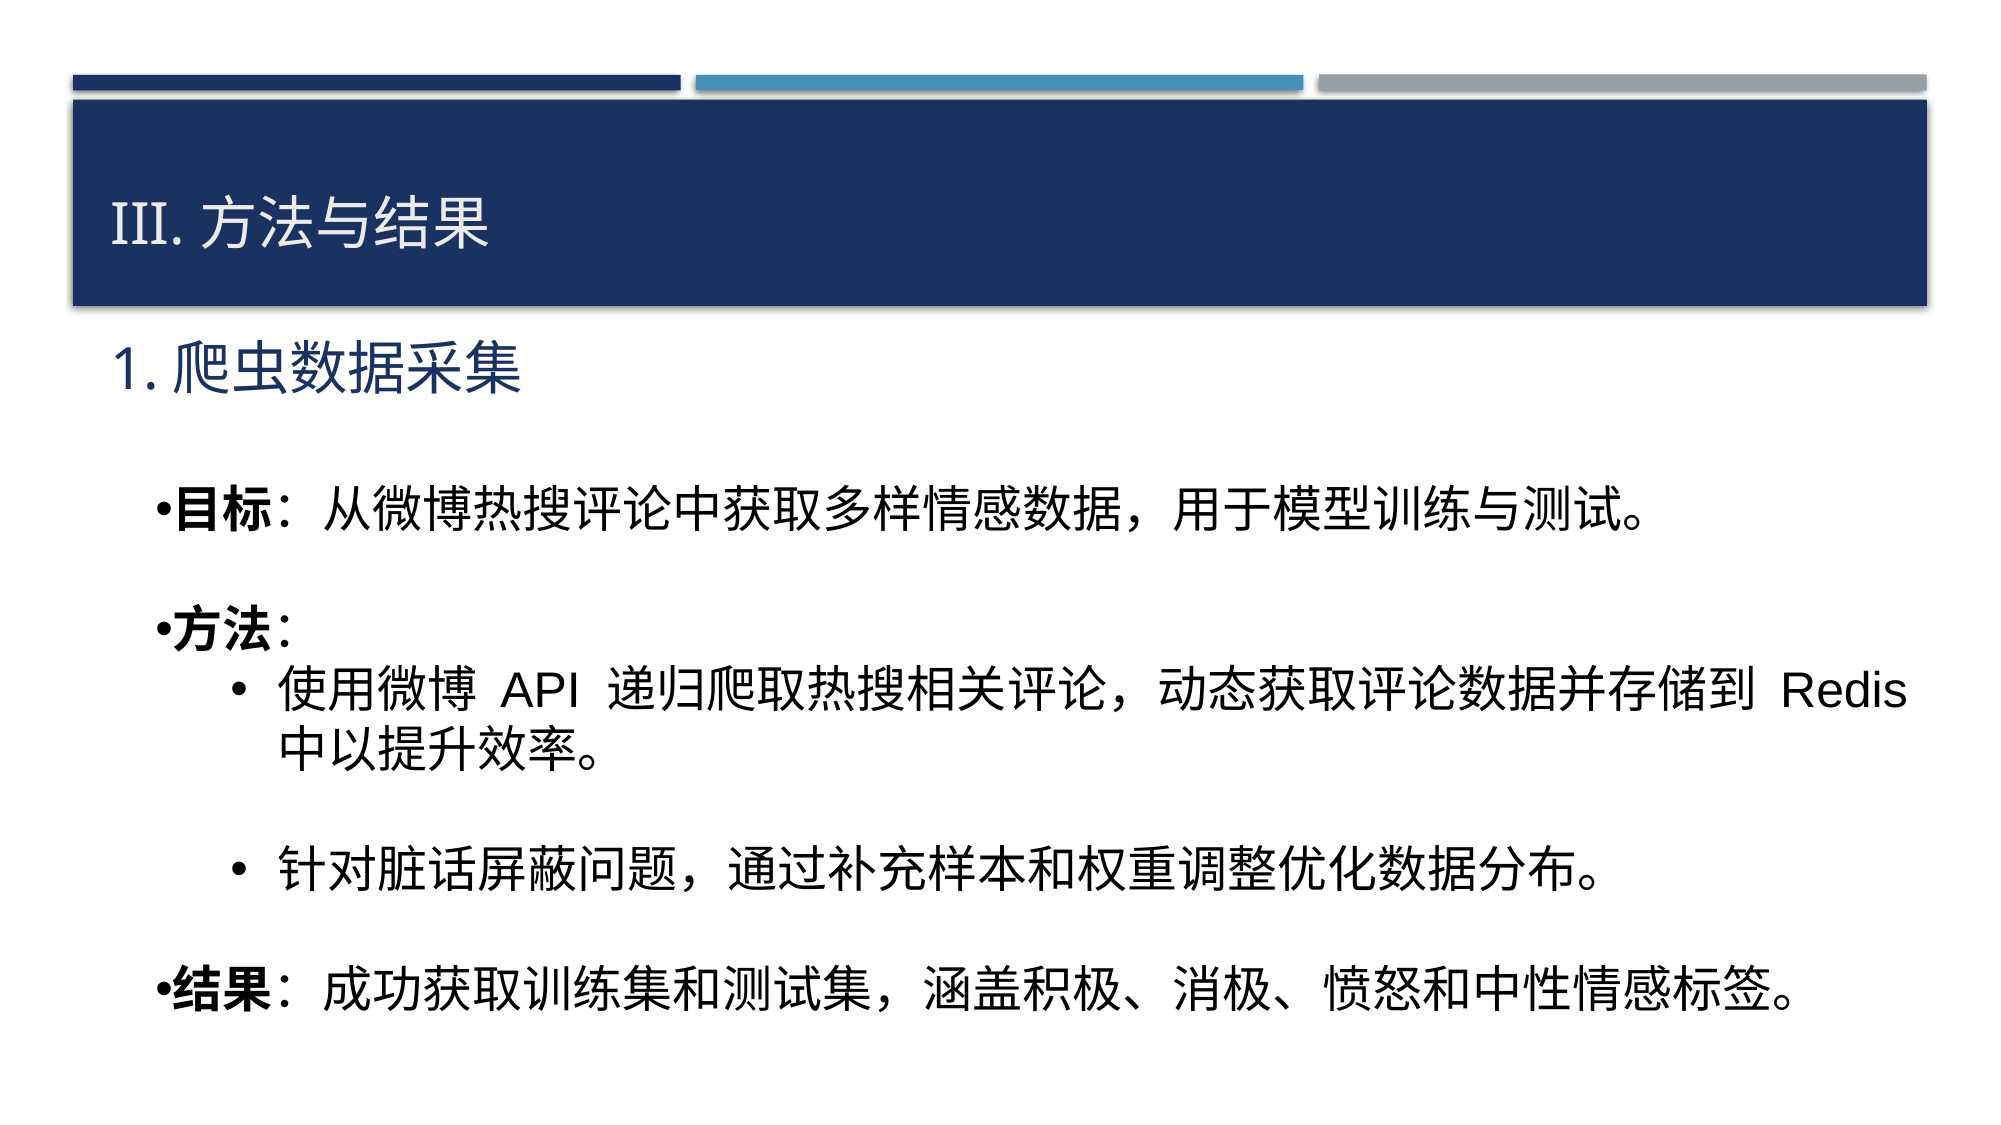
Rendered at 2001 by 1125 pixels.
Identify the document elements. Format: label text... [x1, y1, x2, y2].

title III.方法与结果 [95, 86, 1905, 264]
text_box 目标：从微博热搜评论中获取多样情感数据，用于模型训练与测试。 方法： 使用微博 API 递归爬取热搜相关评论，动态获取评论数据并存储到 Redis 中以提升效率。 针对脏话屏蔽问题，通过补充样本和权重调整优化数据分布。 结果：成功获取训练集和测试集，涵盖积极、消极、愤怒和中性情感标签。 [140, 470, 1950, 1071]
text_box 1.爬虫数据采集 [95, 323, 1873, 459]
